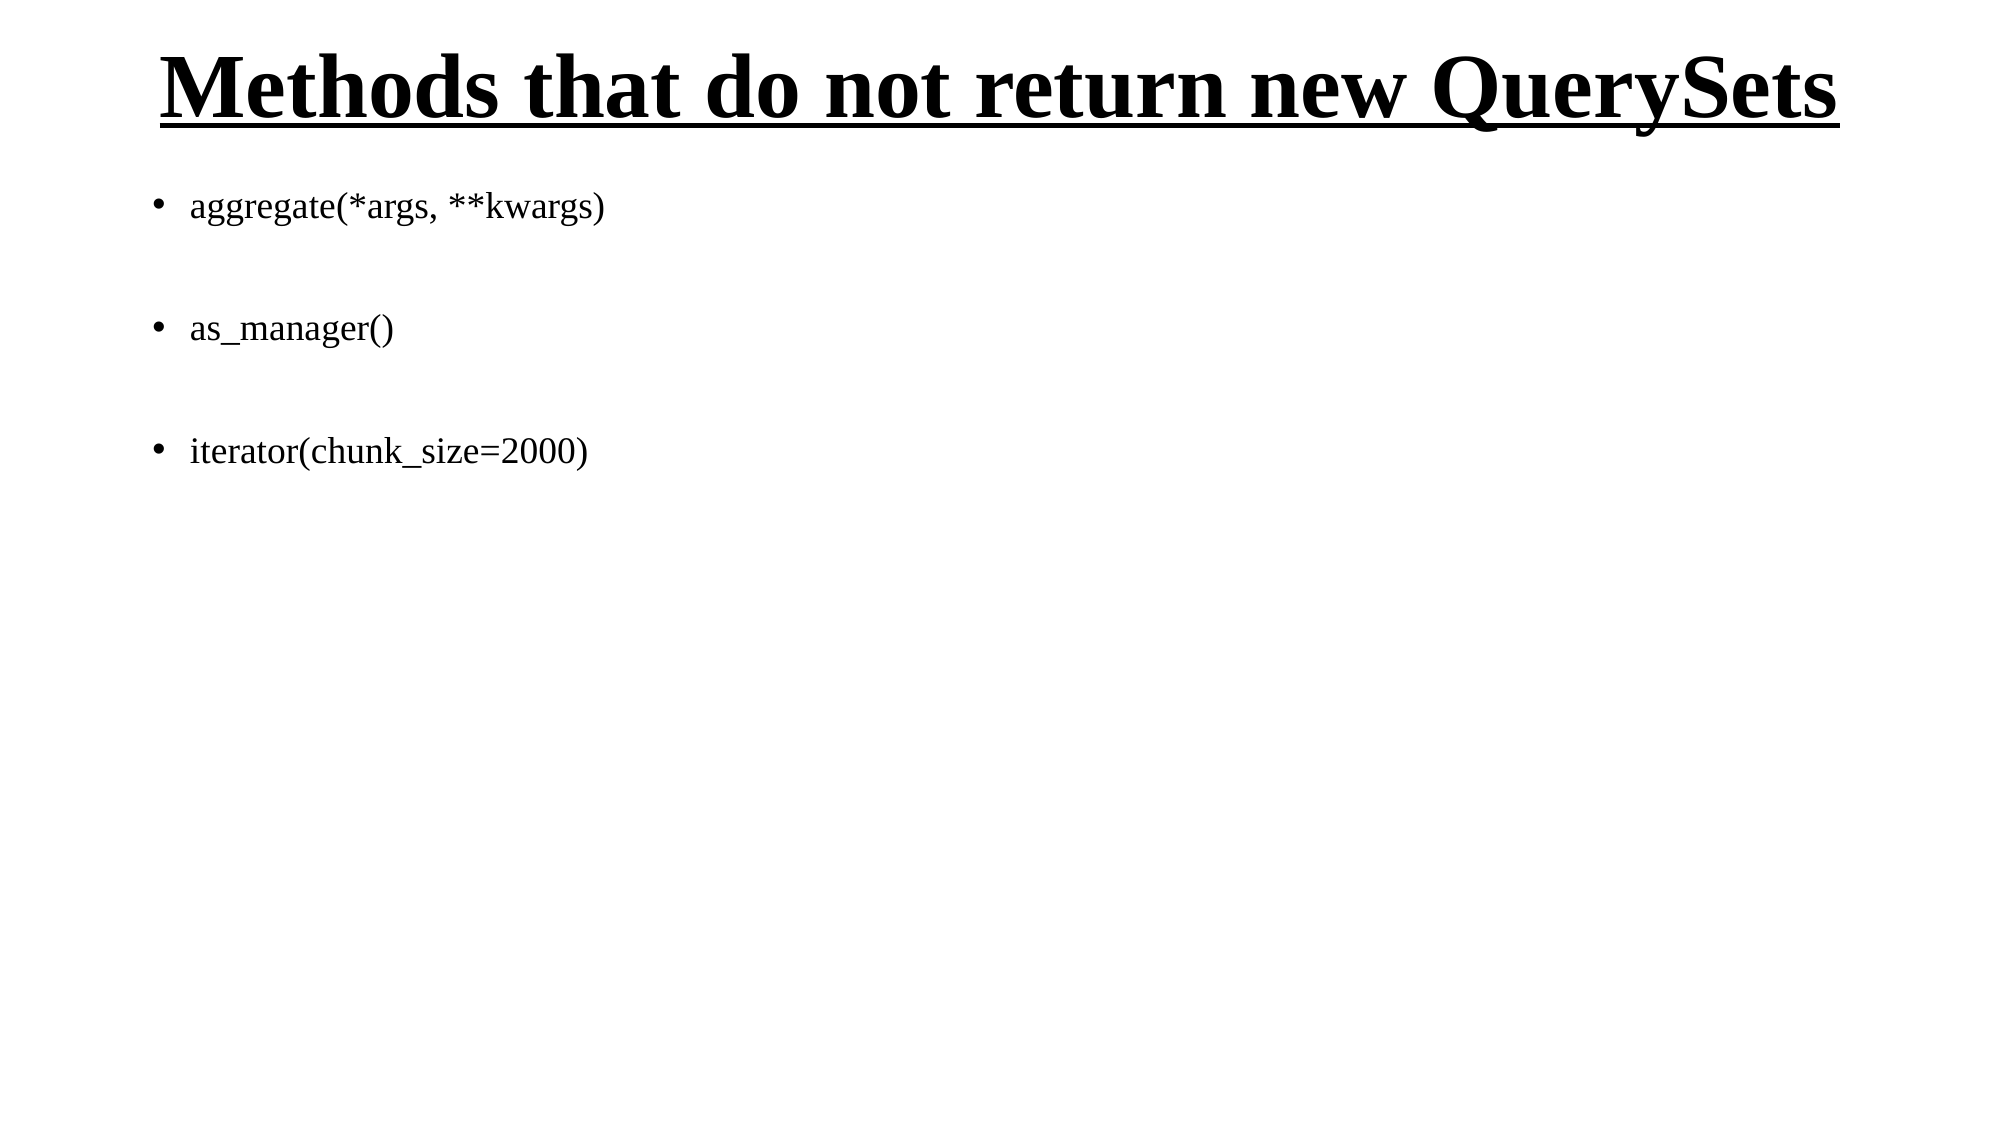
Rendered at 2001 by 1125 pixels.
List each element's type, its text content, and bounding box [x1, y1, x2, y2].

title Methods that do not return new QuerySets [137, 15, 1863, 161]
list aggregate(*args, **kwargs) as_manager() iterator(chunk_size=2000) [137, 178, 1863, 1067]
